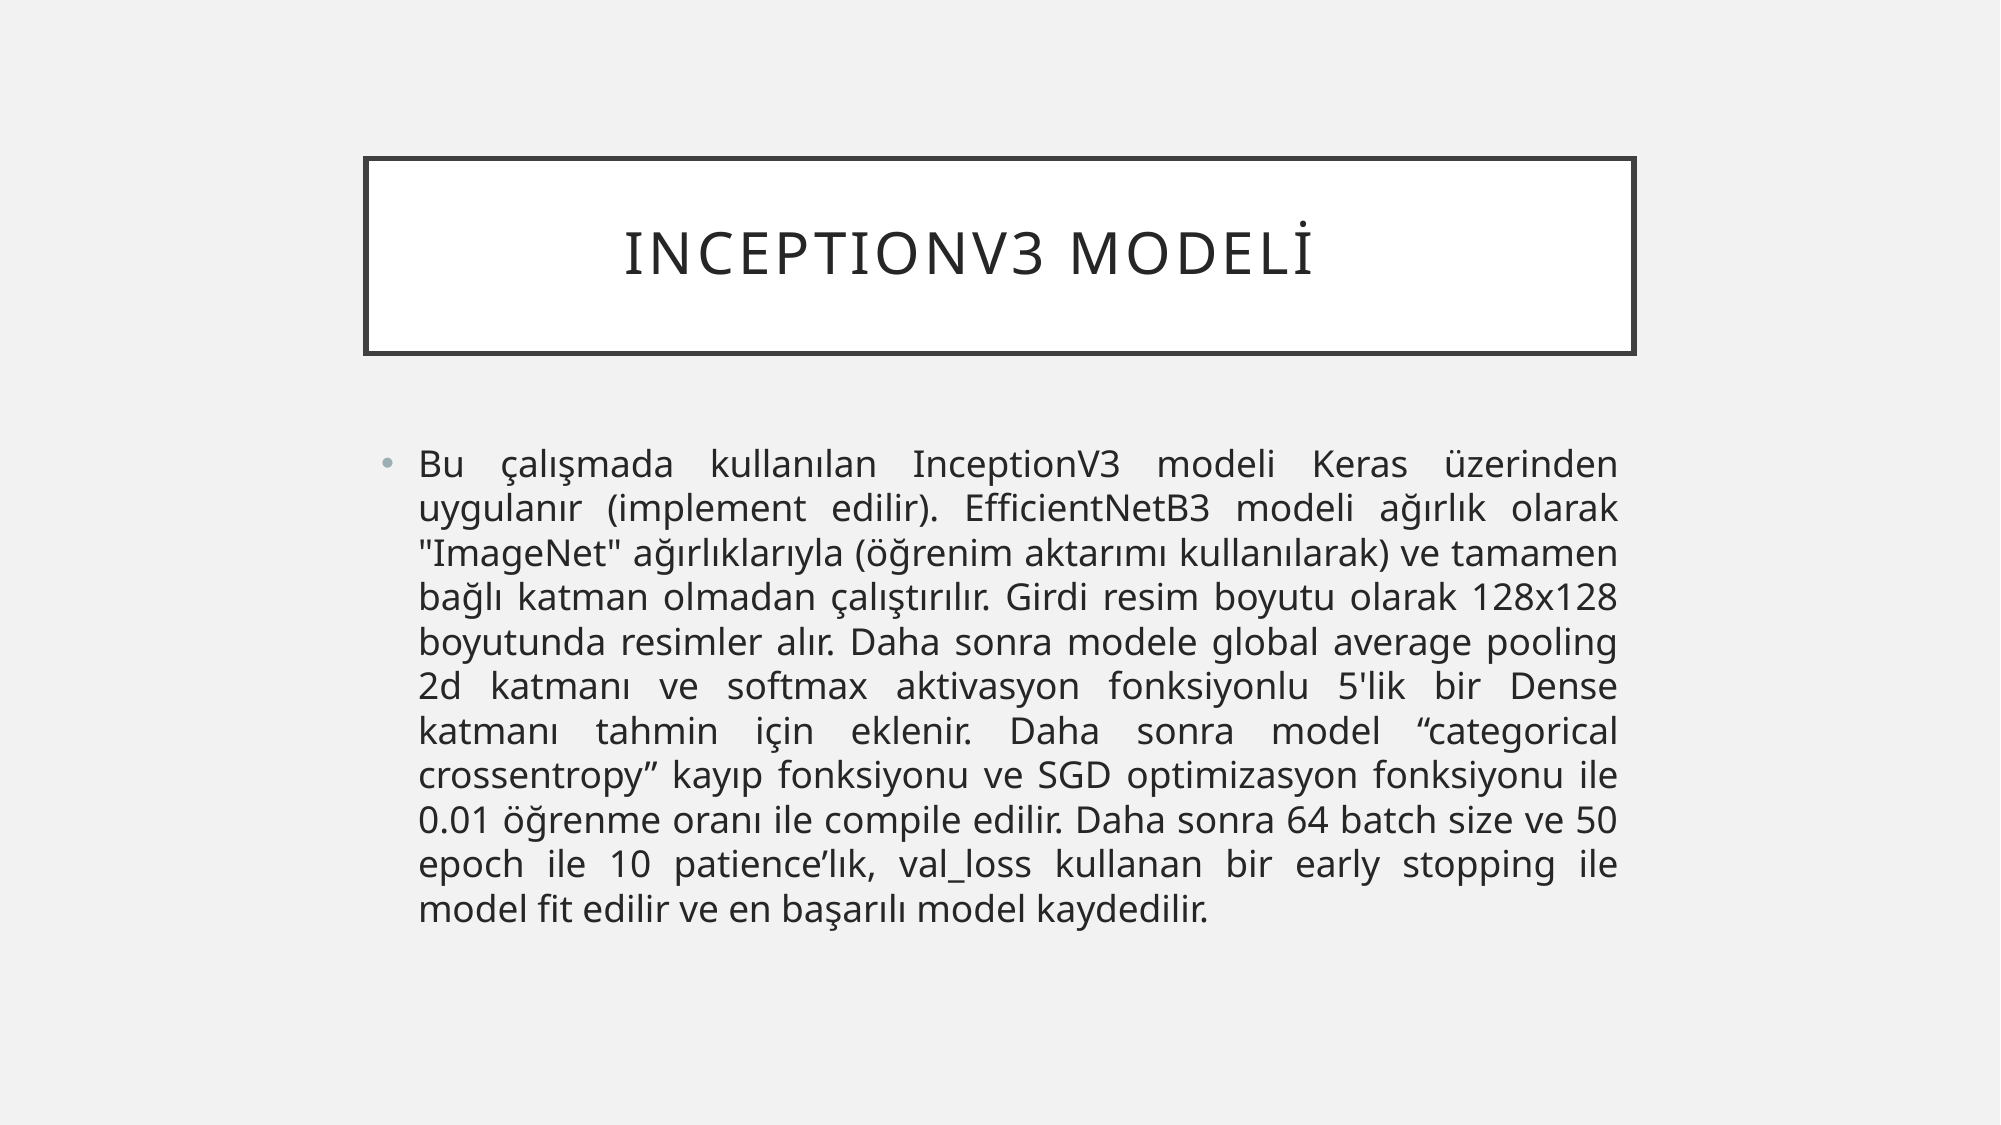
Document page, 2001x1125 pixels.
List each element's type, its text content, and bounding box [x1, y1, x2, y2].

title InceptıonV3 Modeli [363, 156, 1637, 356]
list Bu çalışmada kullanılan InceptionV3 modeli Keras üzerinden uygulanır (implement edilir). EfficientNetB3 modeli ağırlık olarak "ImageNet" ağırlıklarıyla (öğrenim aktarımı kullanılarak) ve tamamen bağlı katman olmadan çalıştırılır. Girdi resim boyutu olarak 128x128 boyutunda resimler alır. Daha sonra modele global average pooling 2d katmanı ve softmax aktivasyon fonksiyonlu 5'lik bir Dense katmanı tahmin için eklenir. Daha sonra model “categorical crossentropy” kayıp fonksiyonu ve SGD optimizasyon fonksiyonu ile 0.01 öğrenme oranı ile compile edilir. Daha sonra 64 batch size ve 50 epoch ile 10 patience’lık, val_loss kullanan bir early stopping ile model fit edilir ve en başarılı model kaydedilir. [366, 432, 1634, 942]
